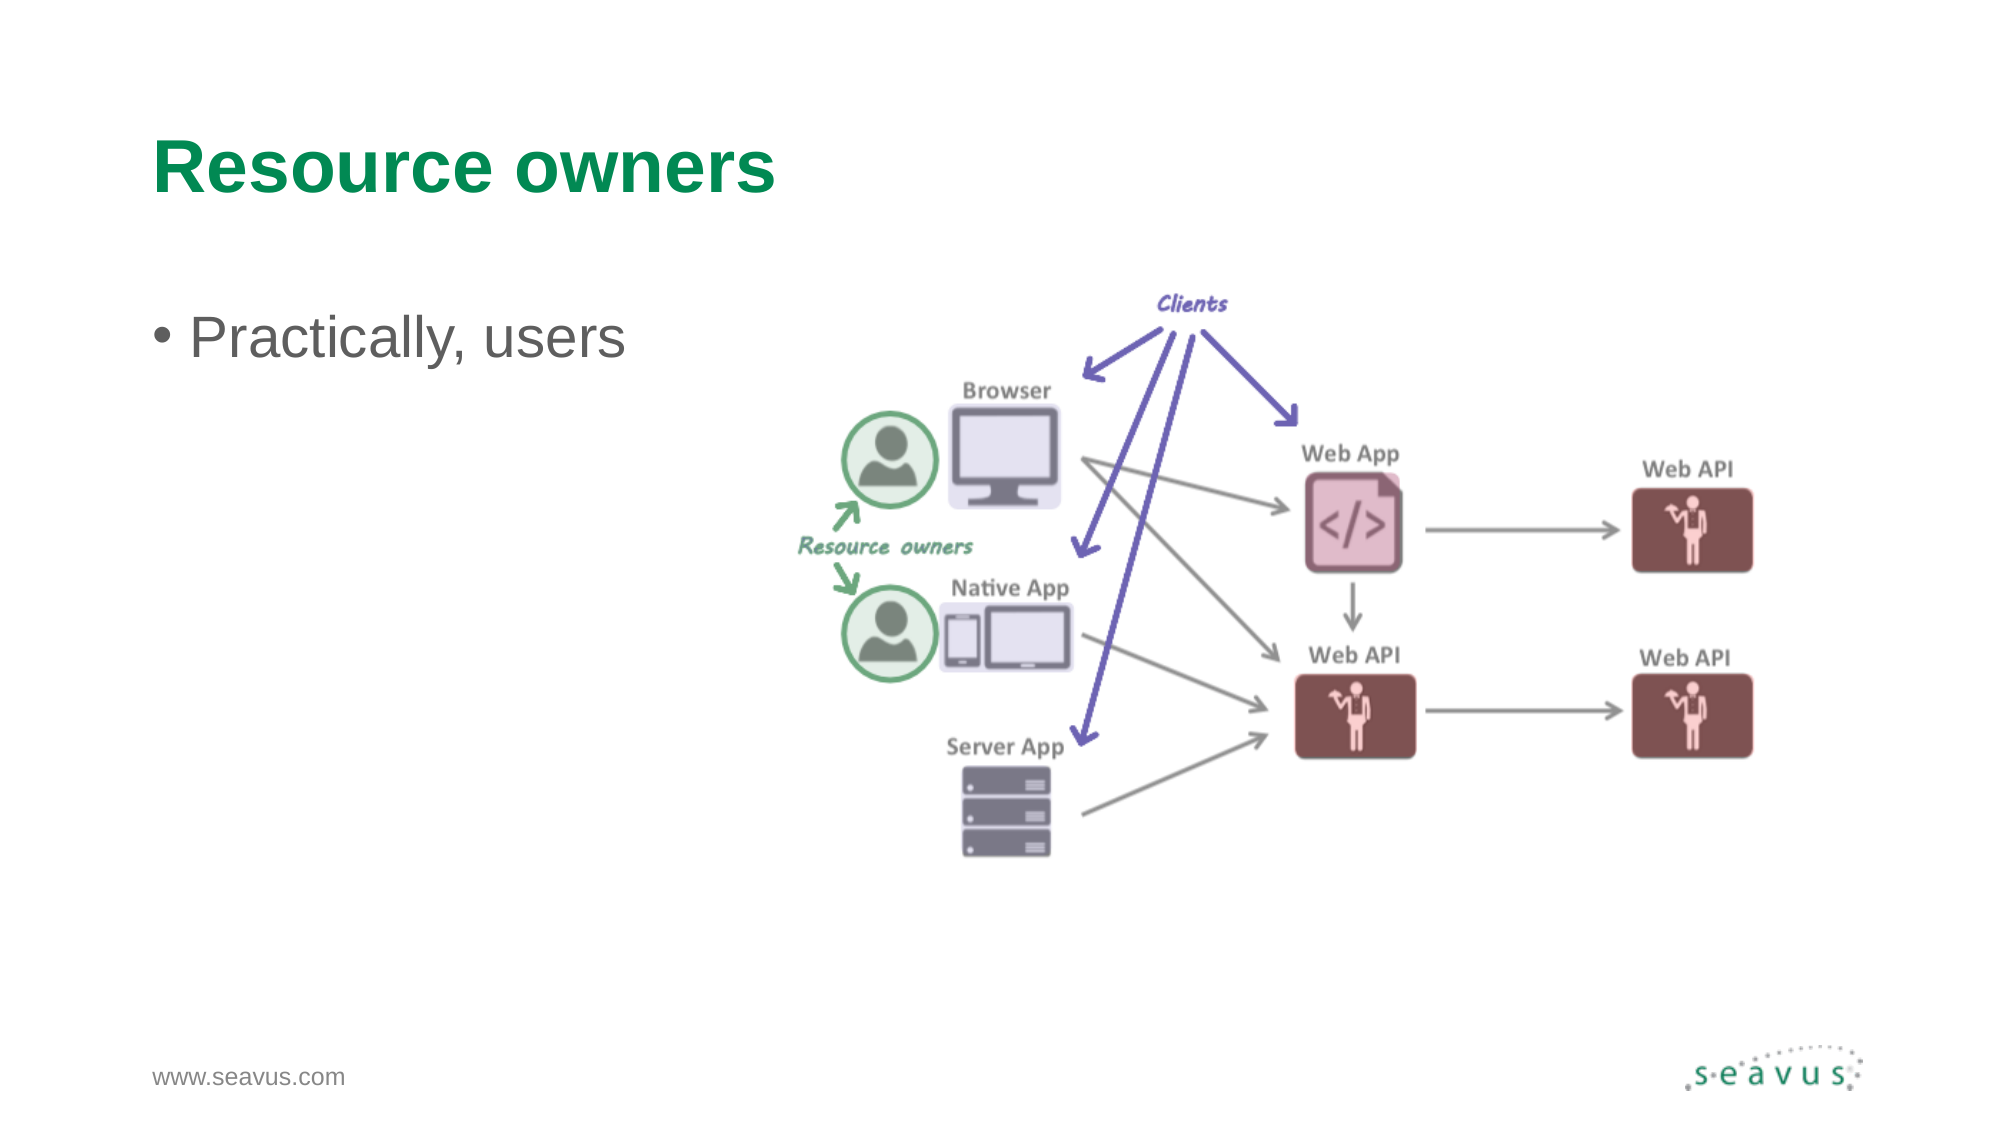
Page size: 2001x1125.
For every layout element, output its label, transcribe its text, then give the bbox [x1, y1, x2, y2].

picture [791, 205, 1863, 920]
list Practically, users [137, 299, 1863, 1014]
picture [1685, 1045, 1863, 1091]
title Resource owners [137, 59, 1863, 278]
